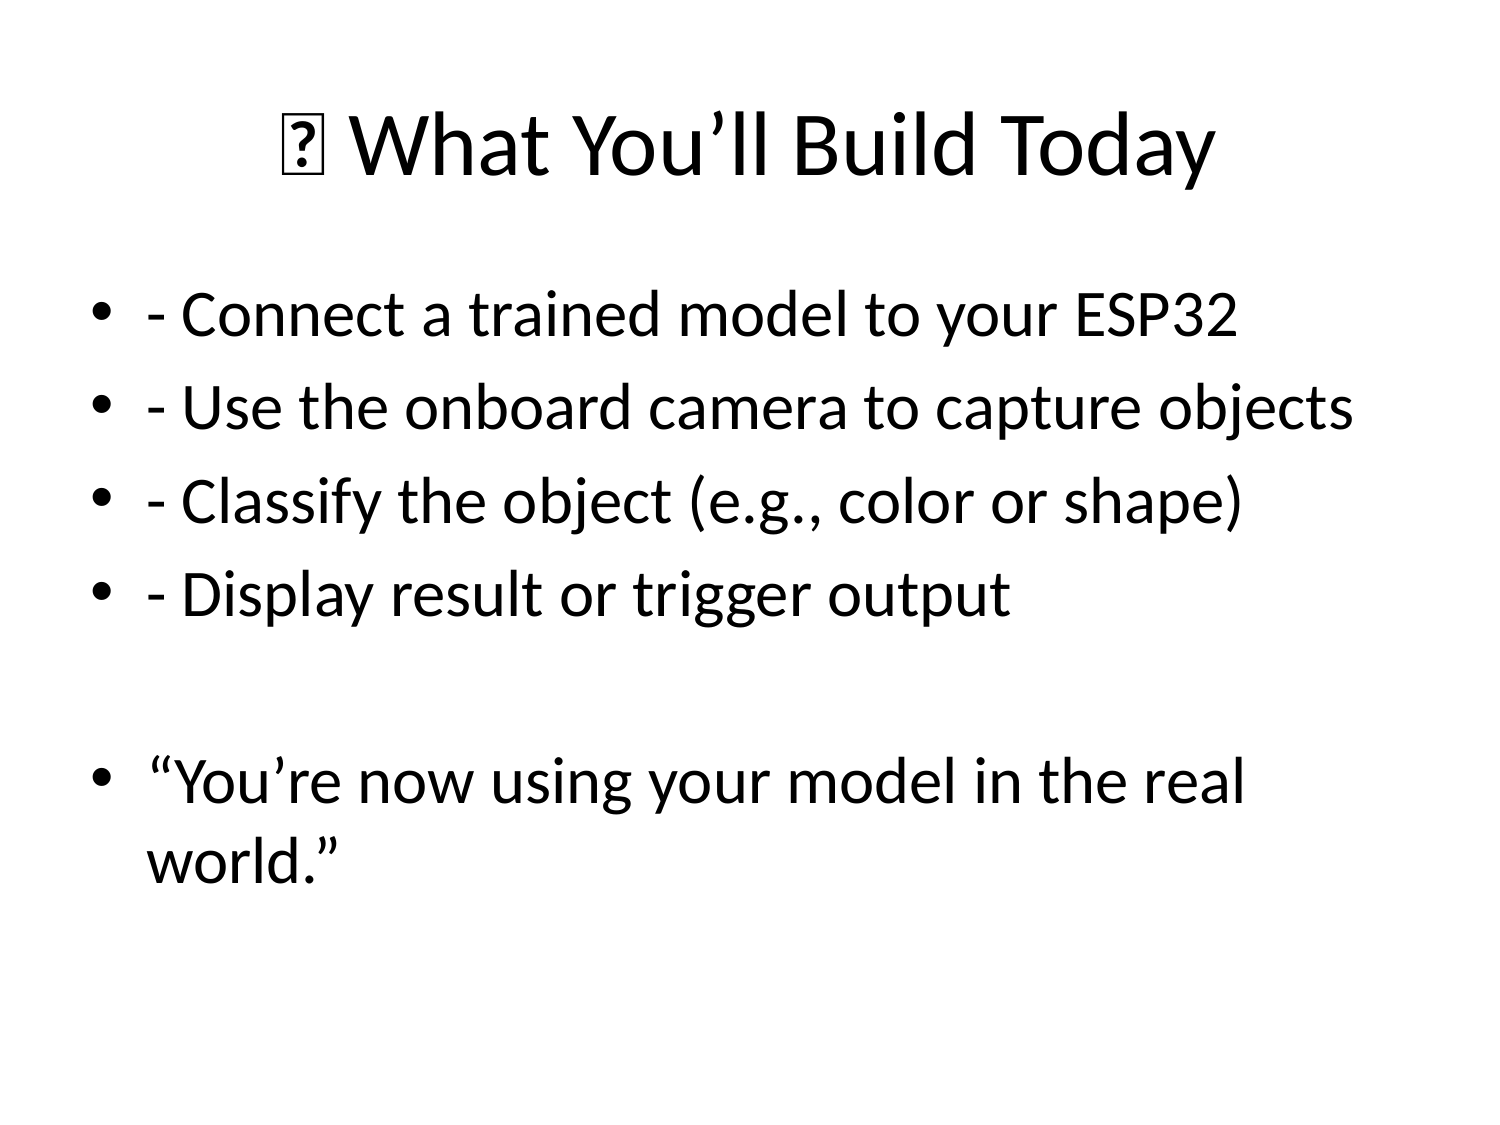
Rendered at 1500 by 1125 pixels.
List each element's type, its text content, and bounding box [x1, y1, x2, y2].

title 🎯 What You’ll Build Today [75, 45, 1425, 233]
list - Connect a trained model to your ESP32 - Use the onboard camera to capture objects - Classify the object (e.g., color or shape) - Display result or trigger output “You’re now using your model in the real world.” [75, 262, 1425, 1005]
